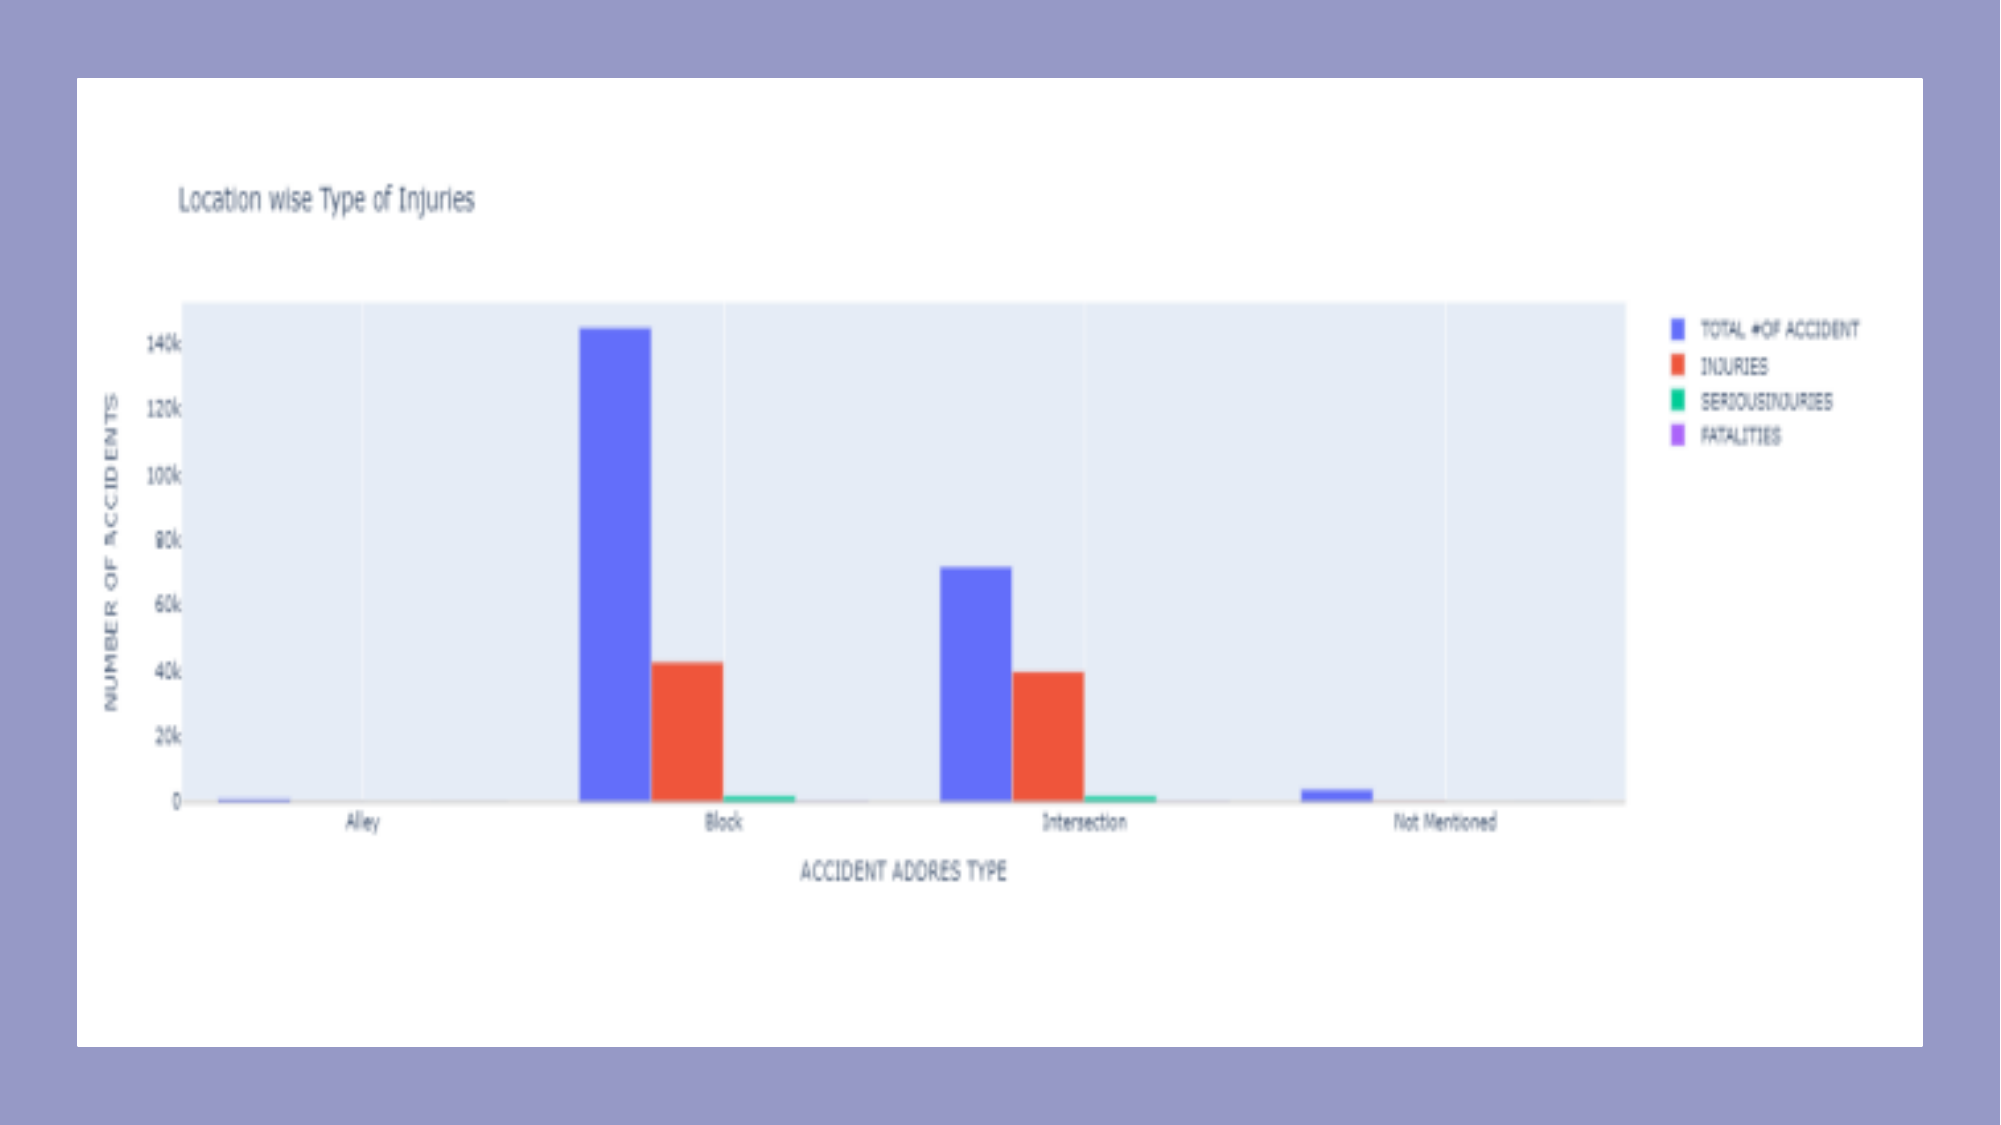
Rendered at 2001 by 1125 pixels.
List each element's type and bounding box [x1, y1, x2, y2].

text_box [0, 0, 2000, 1125]
list [95, 150, 1905, 914]
text_box [77, 78, 1923, 1047]
